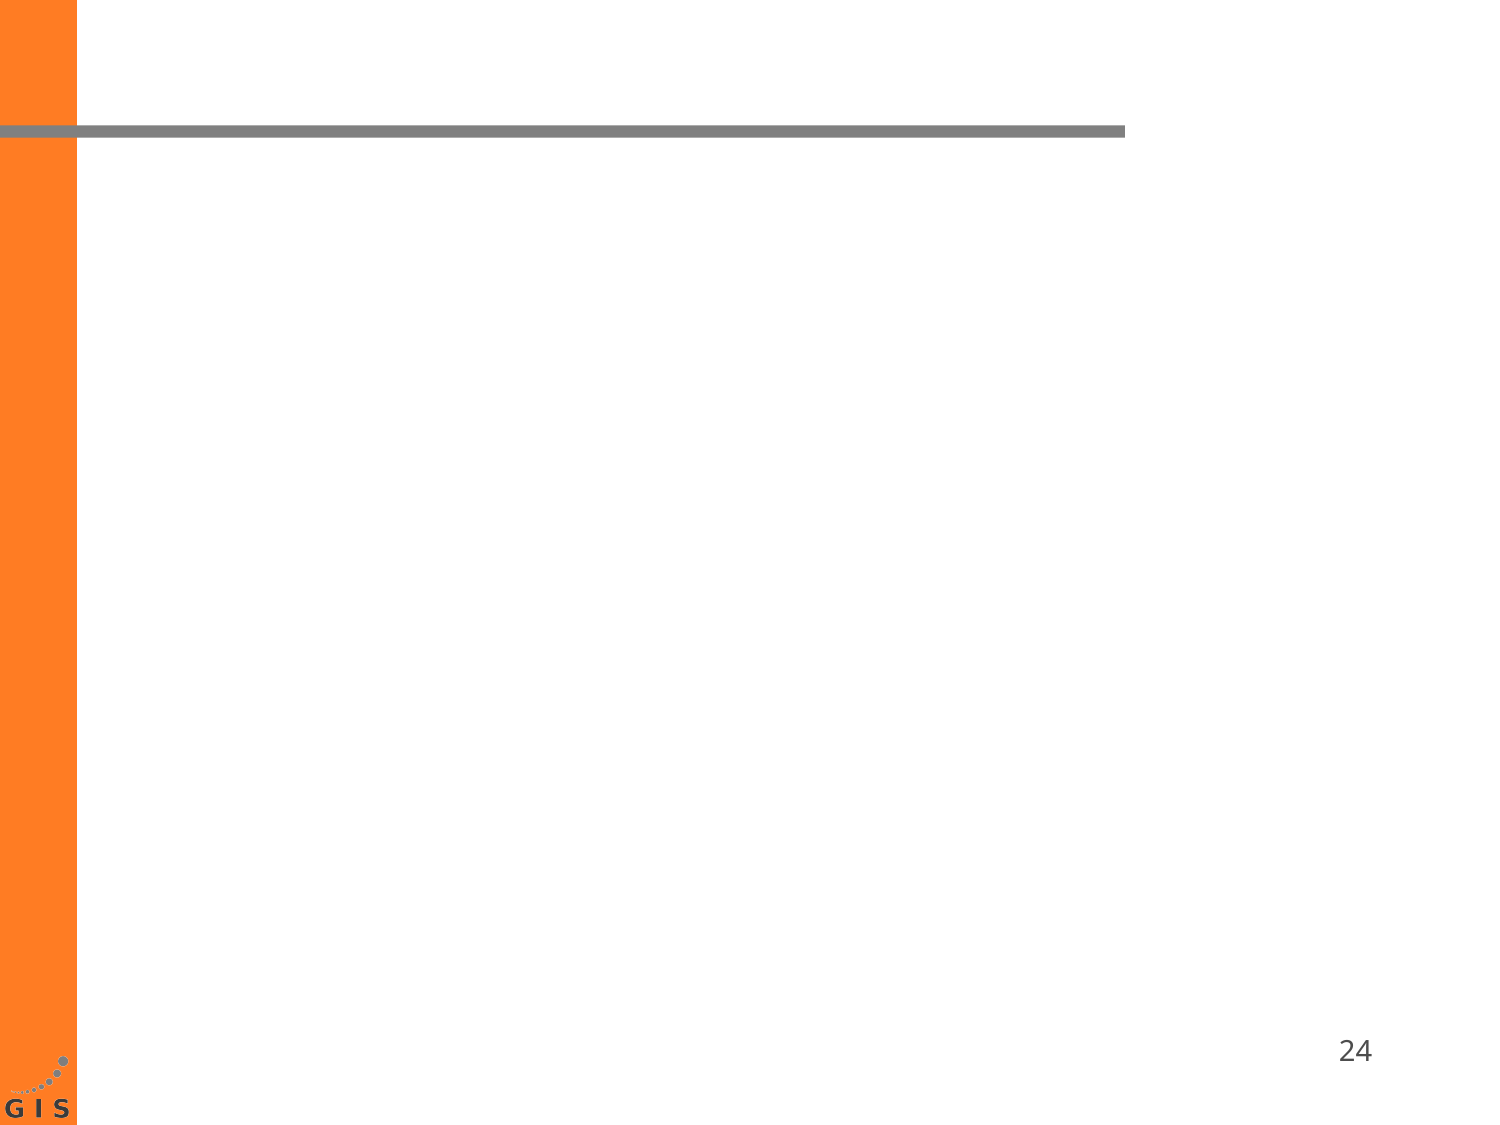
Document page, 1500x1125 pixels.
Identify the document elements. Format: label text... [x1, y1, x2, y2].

slide_number 24 [1074, 1024, 1388, 1101]
picture [5, 1056, 69, 1118]
